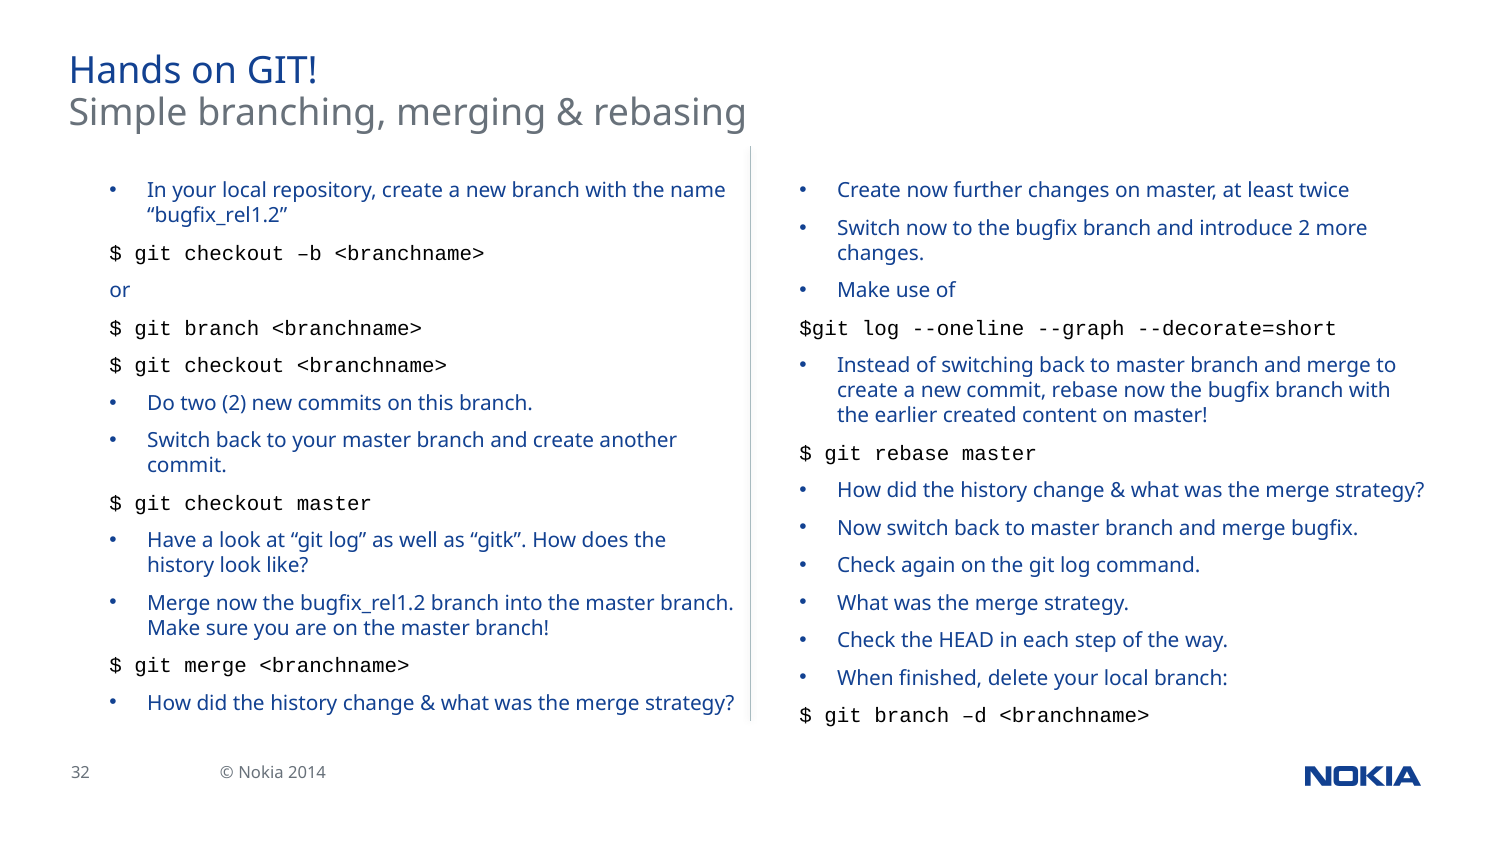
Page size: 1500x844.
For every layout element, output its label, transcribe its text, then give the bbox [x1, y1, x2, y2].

title Hands on GIT! [68, 45, 1419, 87]
text_box Create now further changes on master, at least twice Switch now to the bugfix branch and introduce 2 more changes. Make use of $git log --oneline --graph --decorate=short Instead of switching back to master branch and merge to create a new commit, rebase now the bugfix branch with the earlier created content on master! $ git rebase master How did the history change & what was the merge strategy? Now switch back to master branch and merge bugfix. Check again on the git log command. What was the merge strategy. Check the HEAD in each step of the way. When finished, delete your local branch: $ git branch –d <branchname> [784, 169, 1440, 714]
text_box In your local repository, create a new branch with the name “bugfix_rel1.2” $ git checkout –b <branchname> or $ git branch <branchname> $ git checkout <branchname> Do two (2) new commits on this branch. Switch back to your master branch and create another commit. $ git checkout master Have a look at “git log” as well as “gitk”. How does the history look like? Merge now the bugfix_rel1.2 branch into the master branch. Make sure you are on the master branch! $ git merge <branchname> How did the history change & what was the merge strategy? [94, 169, 745, 714]
picture [1305, 766, 1421, 786]
list Simple branching, merging & rebasing [68, 87, 1419, 138]
